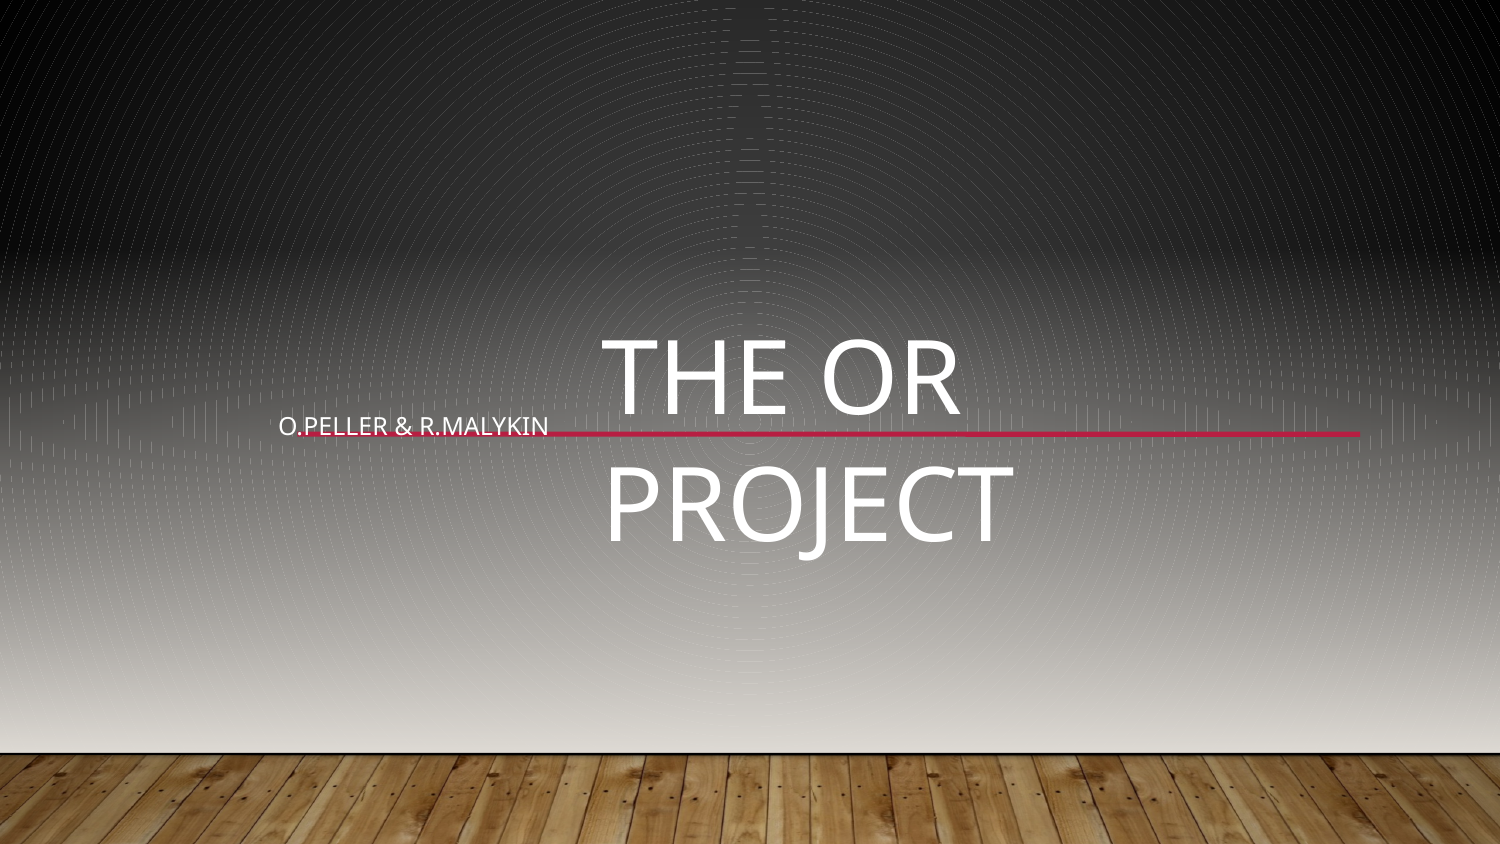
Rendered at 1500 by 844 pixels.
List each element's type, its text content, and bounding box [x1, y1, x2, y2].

picture [0, 755, 1500, 844]
text_box O.Peller & R.Malykin [146, 107, 565, 737]
text_box The OR project [586, 125, 1327, 755]
